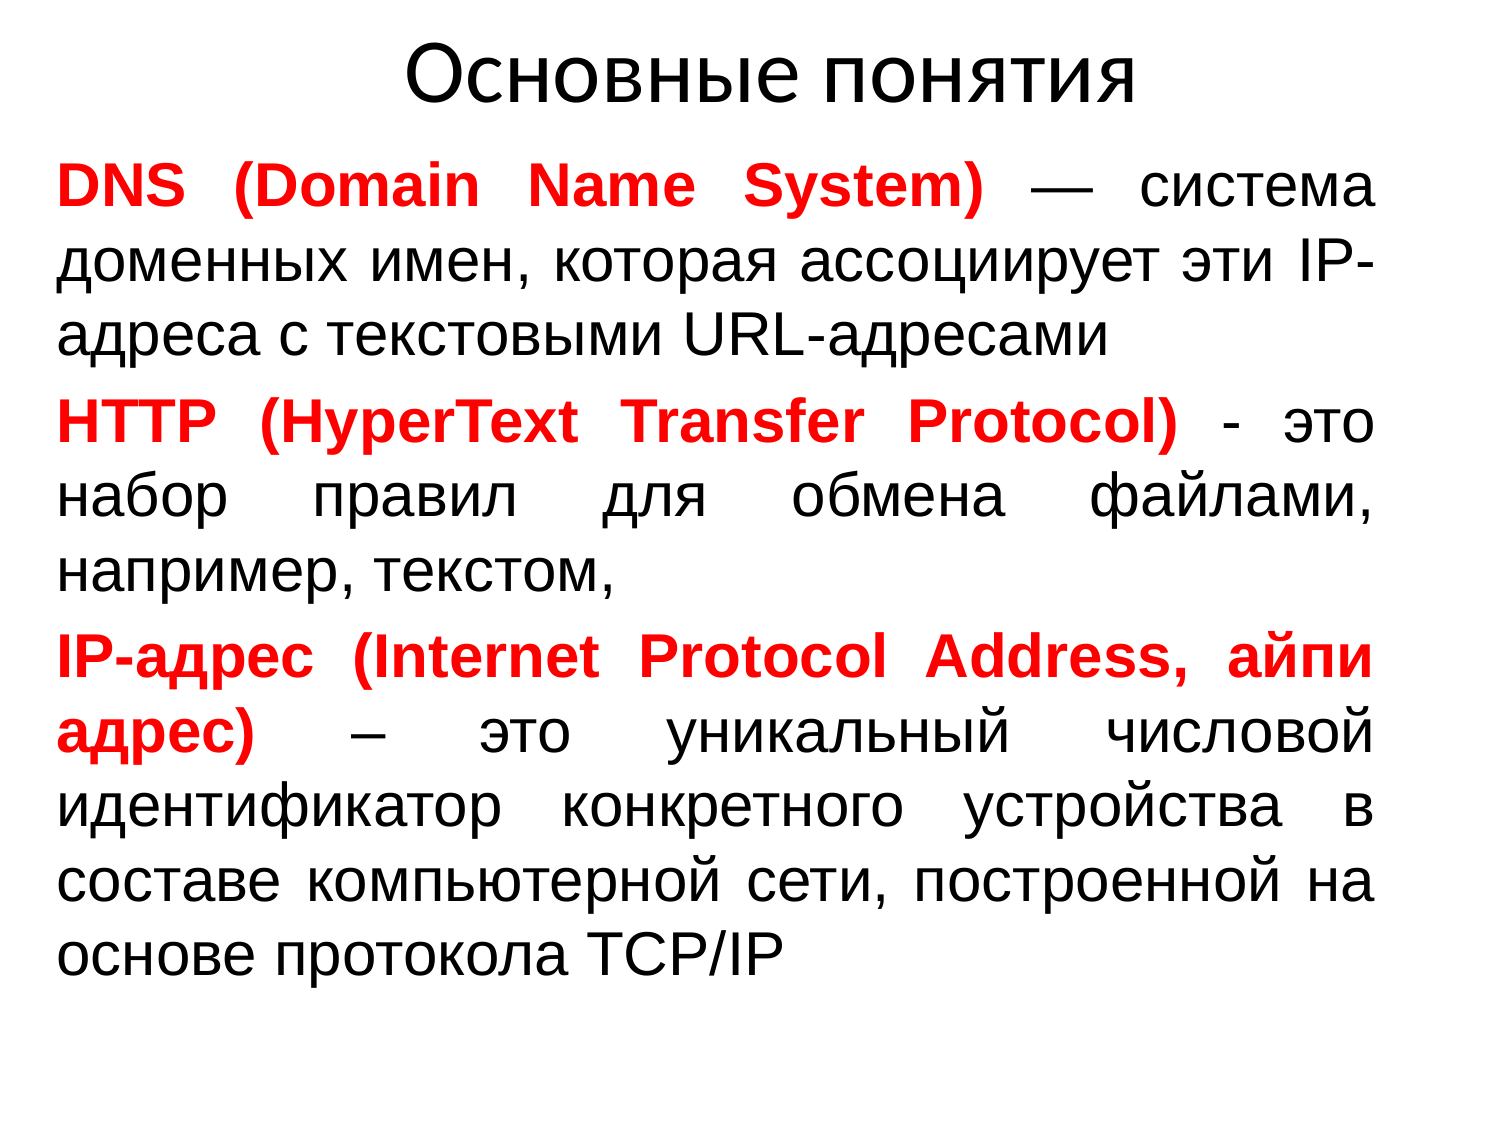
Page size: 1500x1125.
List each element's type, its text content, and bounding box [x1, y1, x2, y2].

list DNS (Domain Name System) — система доменных имен, которая ассоциирует эти IP-адреса с текстовыми URL-адресами HTTP (HyperText Transfer Protocol) - это набор правил для обмена файлами, например, текстом, IP-адрес (Internet Protocol Address, айпи адрес) – это уникальный числовой идентификатор конкретного устройства в составе компьютерной сети, построенной на основе протокола TCP/IP [41, 137, 1392, 1000]
title Основные понятия [96, 0, 1447, 160]
